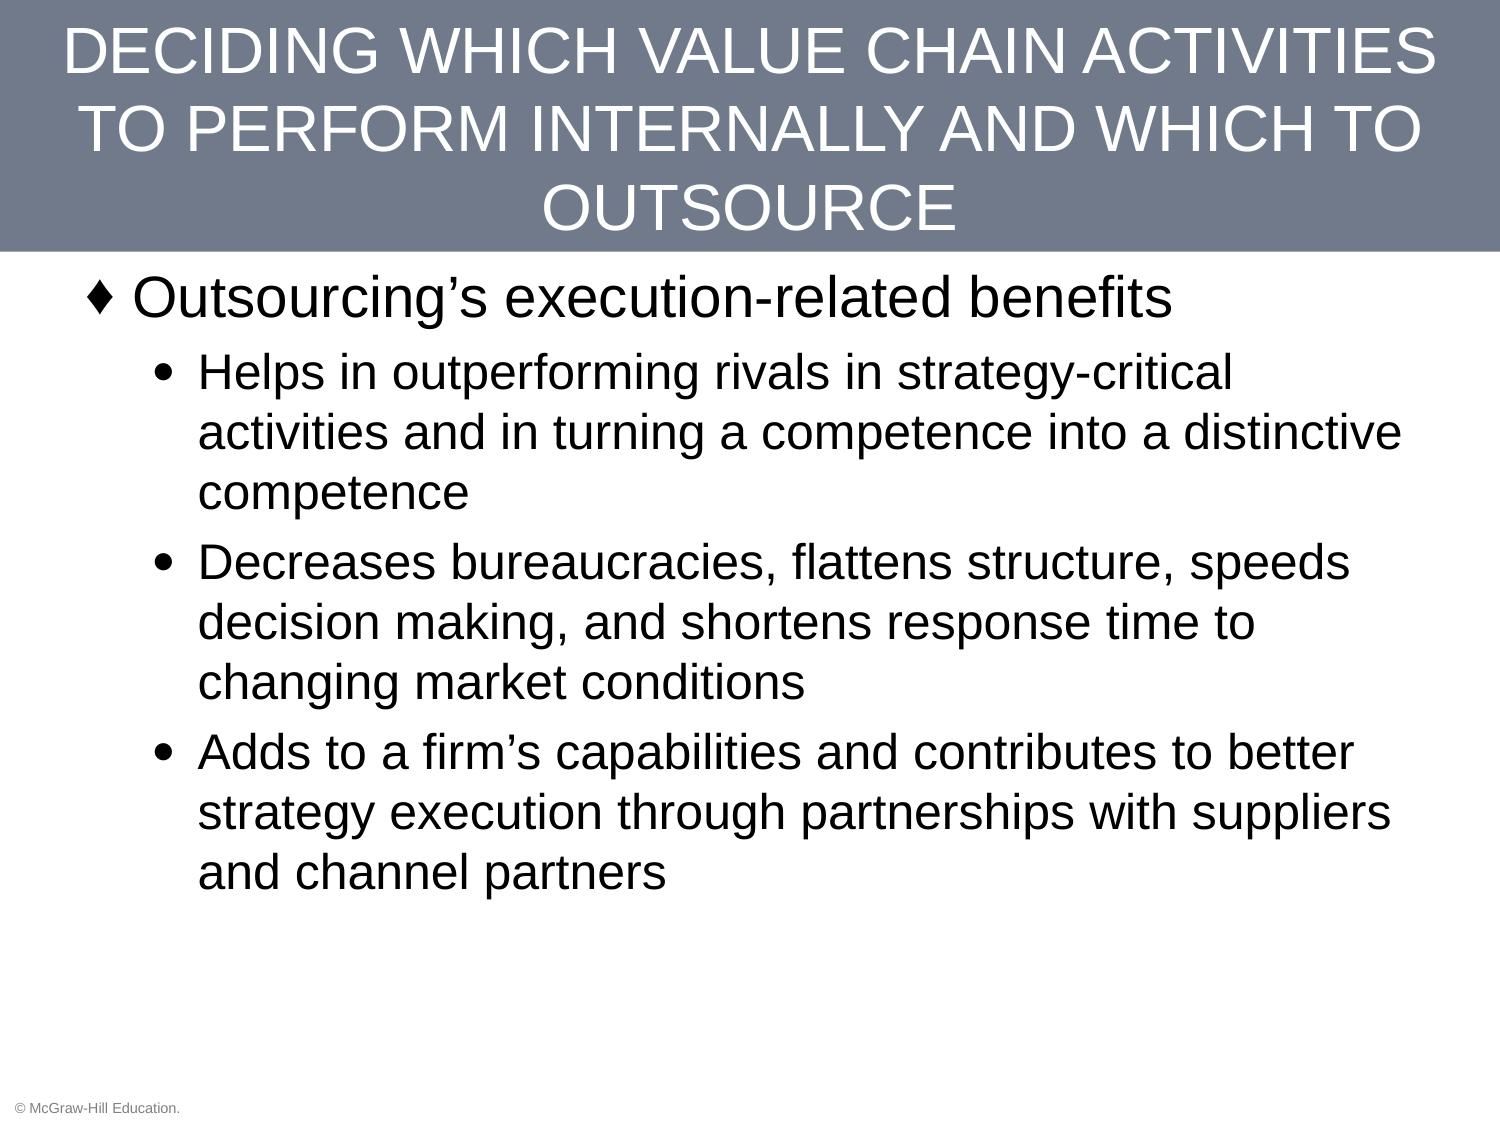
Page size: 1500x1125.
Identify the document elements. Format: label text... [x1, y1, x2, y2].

title DECIDING WHICH VALUE CHAIN ACTIVITIES TO PERFORM INTERNALLY AND WHICH TO OUTSOURCE [0, 0, 1500, 252]
list Outsourcing’s execution-related benefits Helps in outperforming rivals in strategy-critical activities and in turning a competence into a distinctive competence Decreases bureaucracies, flattens structure, speeds decision making, and shortens response time to changing market conditions Adds to a firm’s capabilities and contributes to better strategy execution through partnerships with suppliers and channel partners [69, 251, 1430, 1049]
